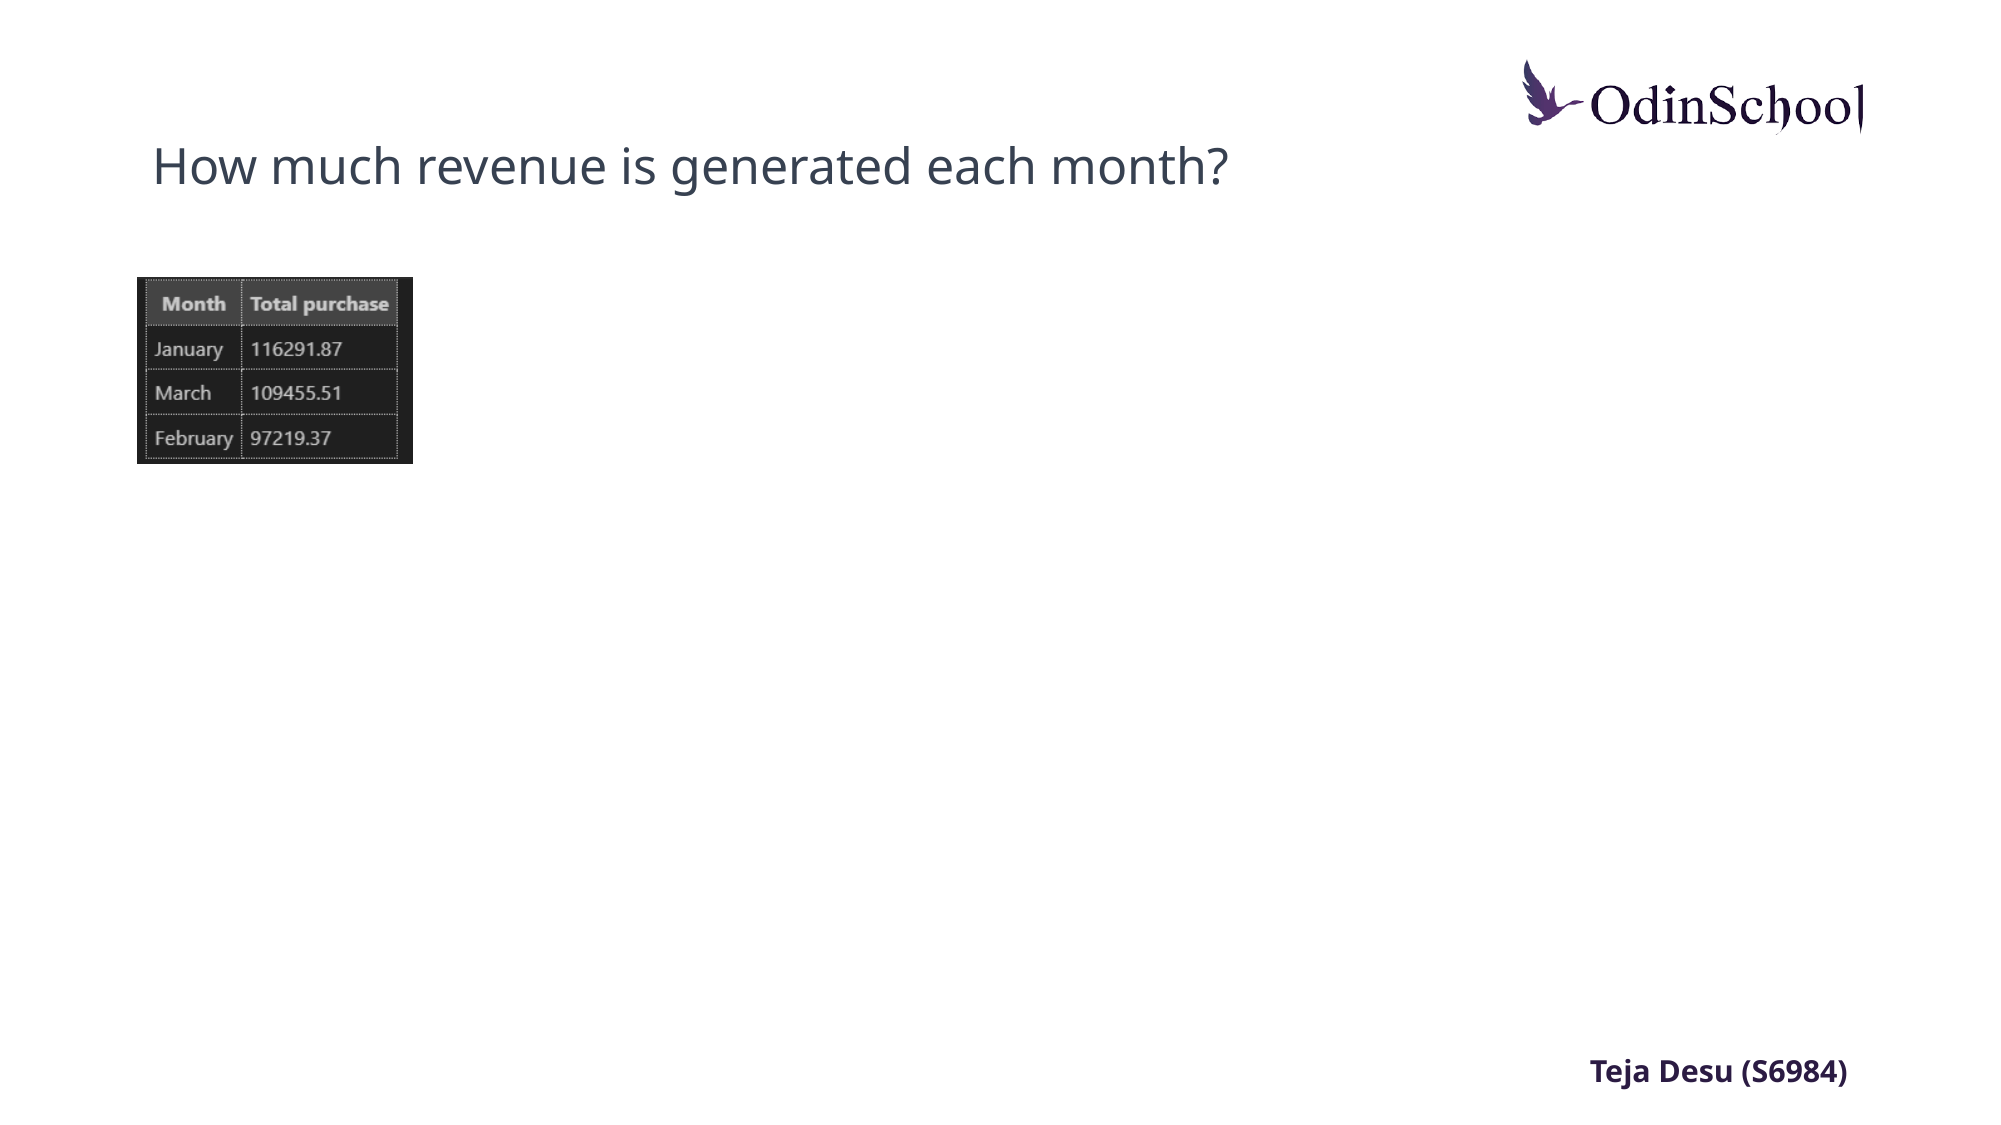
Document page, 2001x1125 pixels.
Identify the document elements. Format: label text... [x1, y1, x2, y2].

title How much revenue is generated each month? [137, 59, 1863, 278]
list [136, 276, 413, 464]
